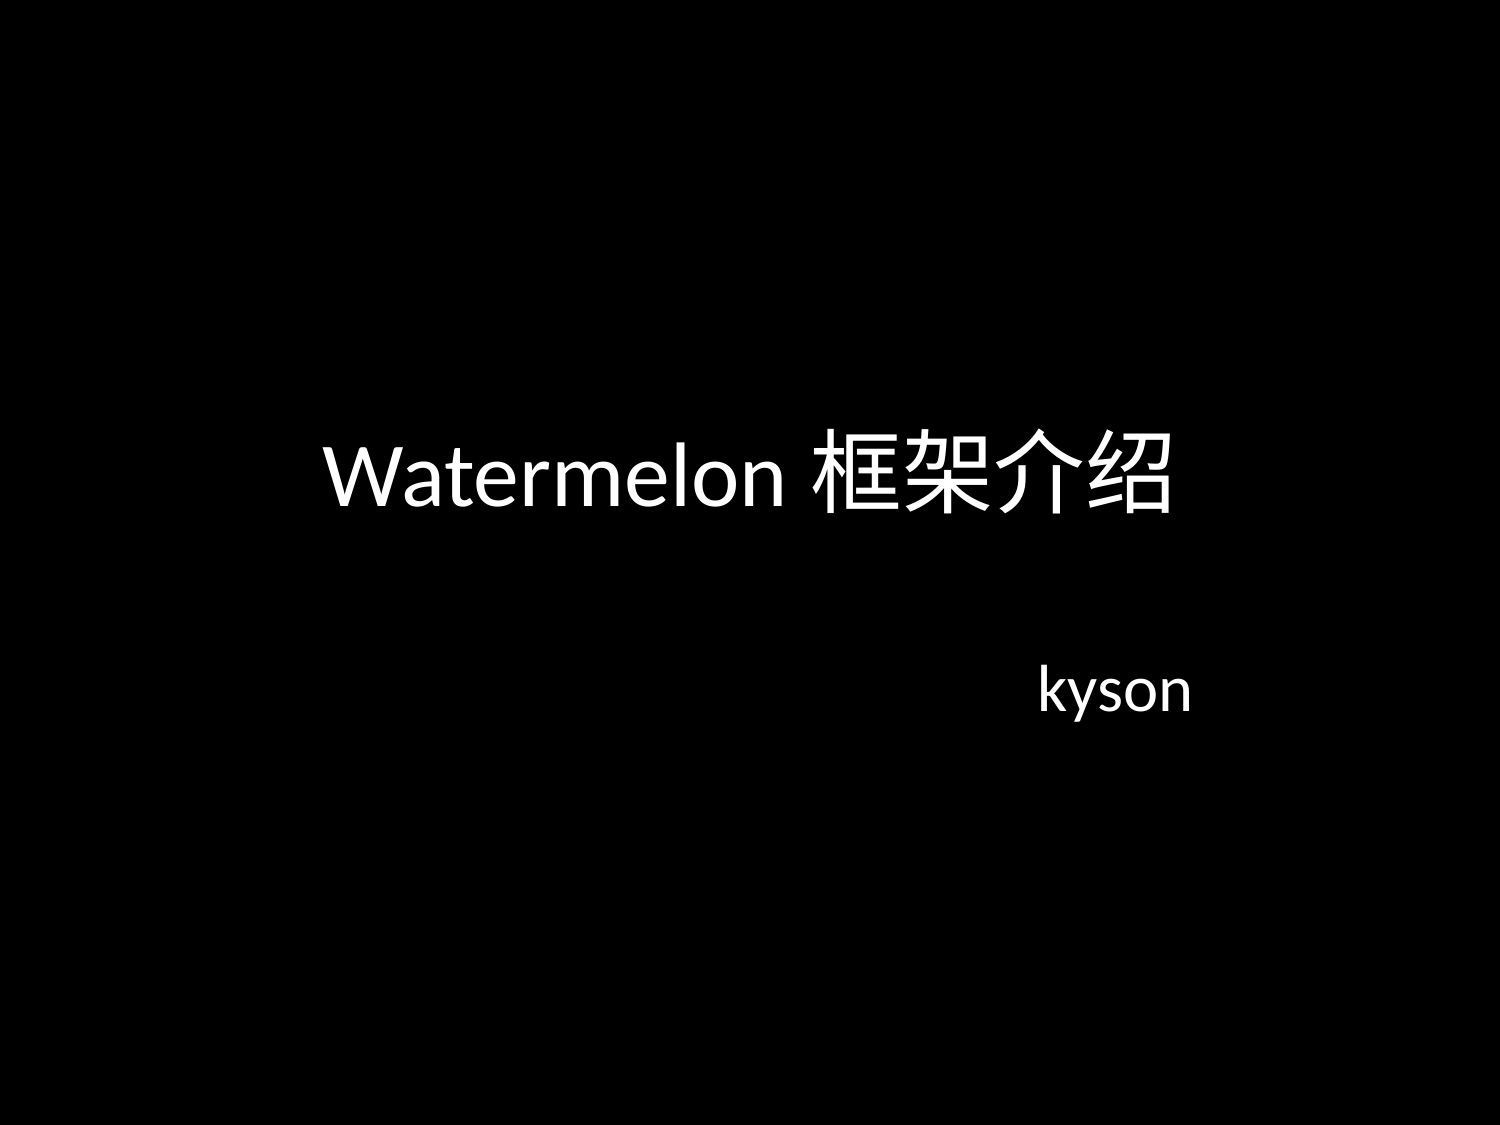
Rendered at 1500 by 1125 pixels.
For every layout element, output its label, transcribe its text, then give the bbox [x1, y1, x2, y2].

subtitle kyson [955, 637, 1275, 743]
title Watermelon框架介绍 [112, 349, 1388, 591]
